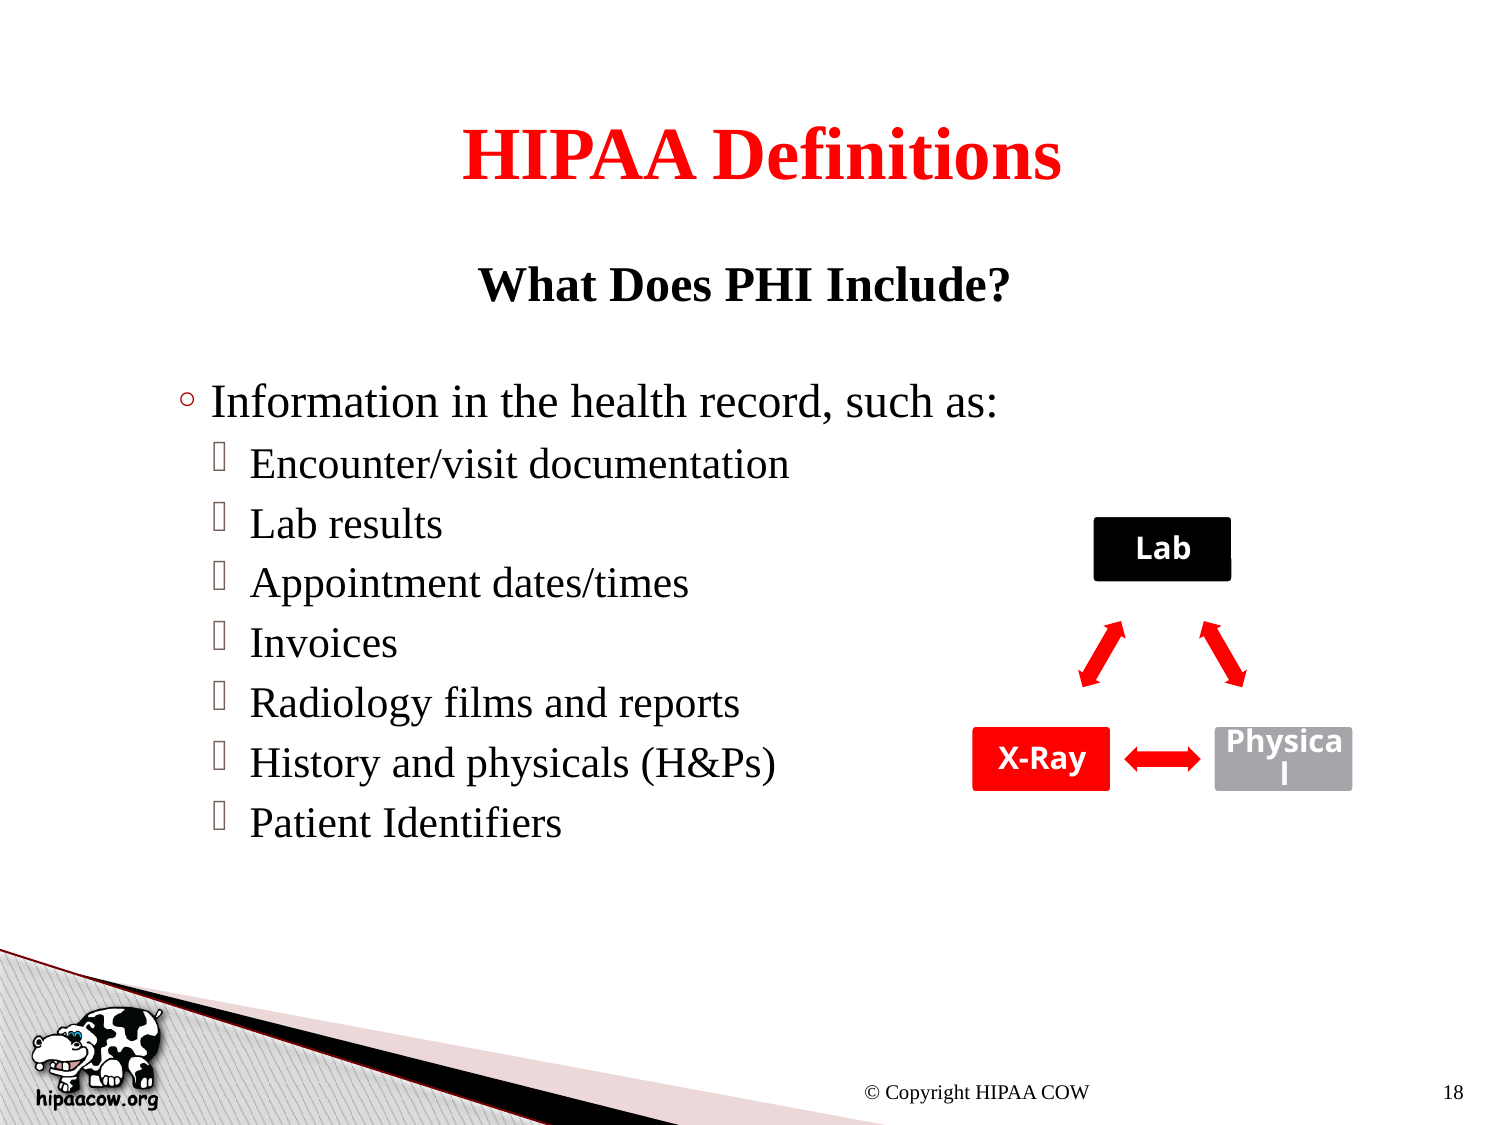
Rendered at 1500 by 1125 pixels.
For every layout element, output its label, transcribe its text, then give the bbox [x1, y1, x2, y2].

title What Does PHI Include? [462, 225, 1088, 338]
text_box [911, 512, 1414, 796]
picture [24, 999, 175, 1111]
list Information in the health record, such as: Encounter/visit documentation Lab results Appointment dates/times Invoices Radiology films and reports History and physicals (H&Ps) Patient Identifiers [93, 362, 1038, 876]
text_box HIPAA Definitions [362, 74, 1163, 225]
footer © Copyright HIPAA COW [718, 1051, 1105, 1112]
slide_number 18 [1418, 1051, 1479, 1112]
